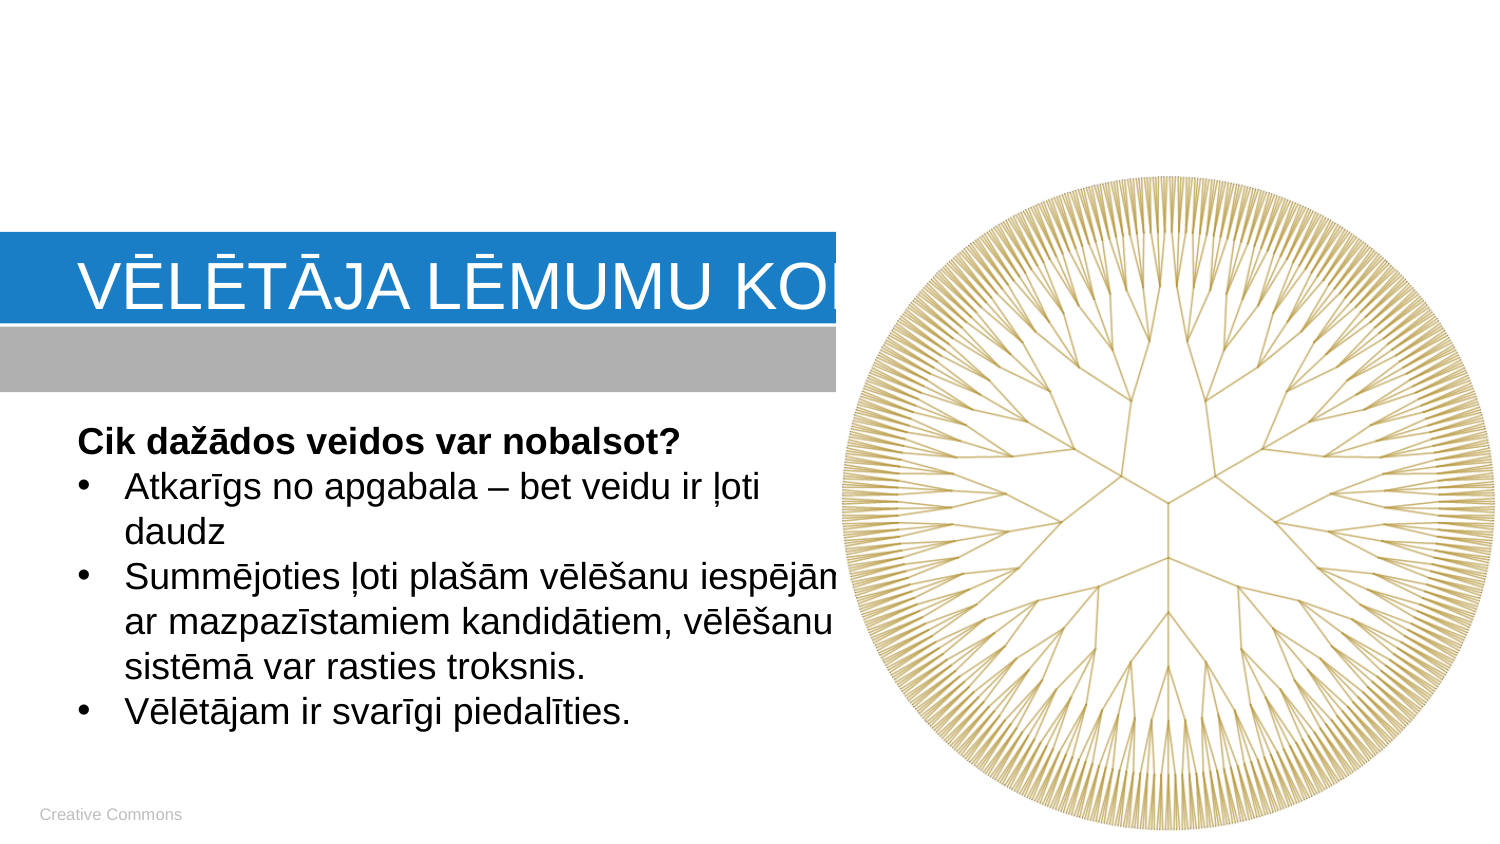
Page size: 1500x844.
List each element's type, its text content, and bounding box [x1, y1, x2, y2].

title Vēlētāja lēmumu koks [62, 243, 831, 322]
picture [836, 171, 1500, 835]
list Cik dažādos veidos var nobalsot? Atkarīgs no apgabala – bet veidu ir ļoti daudz Summējoties ļoti plašām vēlēšanu iespējām ar mazpazīstamiem kandidātiem, vēlēšanu sistēmā var rasties troksnis. Vēlētājam ir svarīgi piedalīties. [62, 409, 831, 747]
